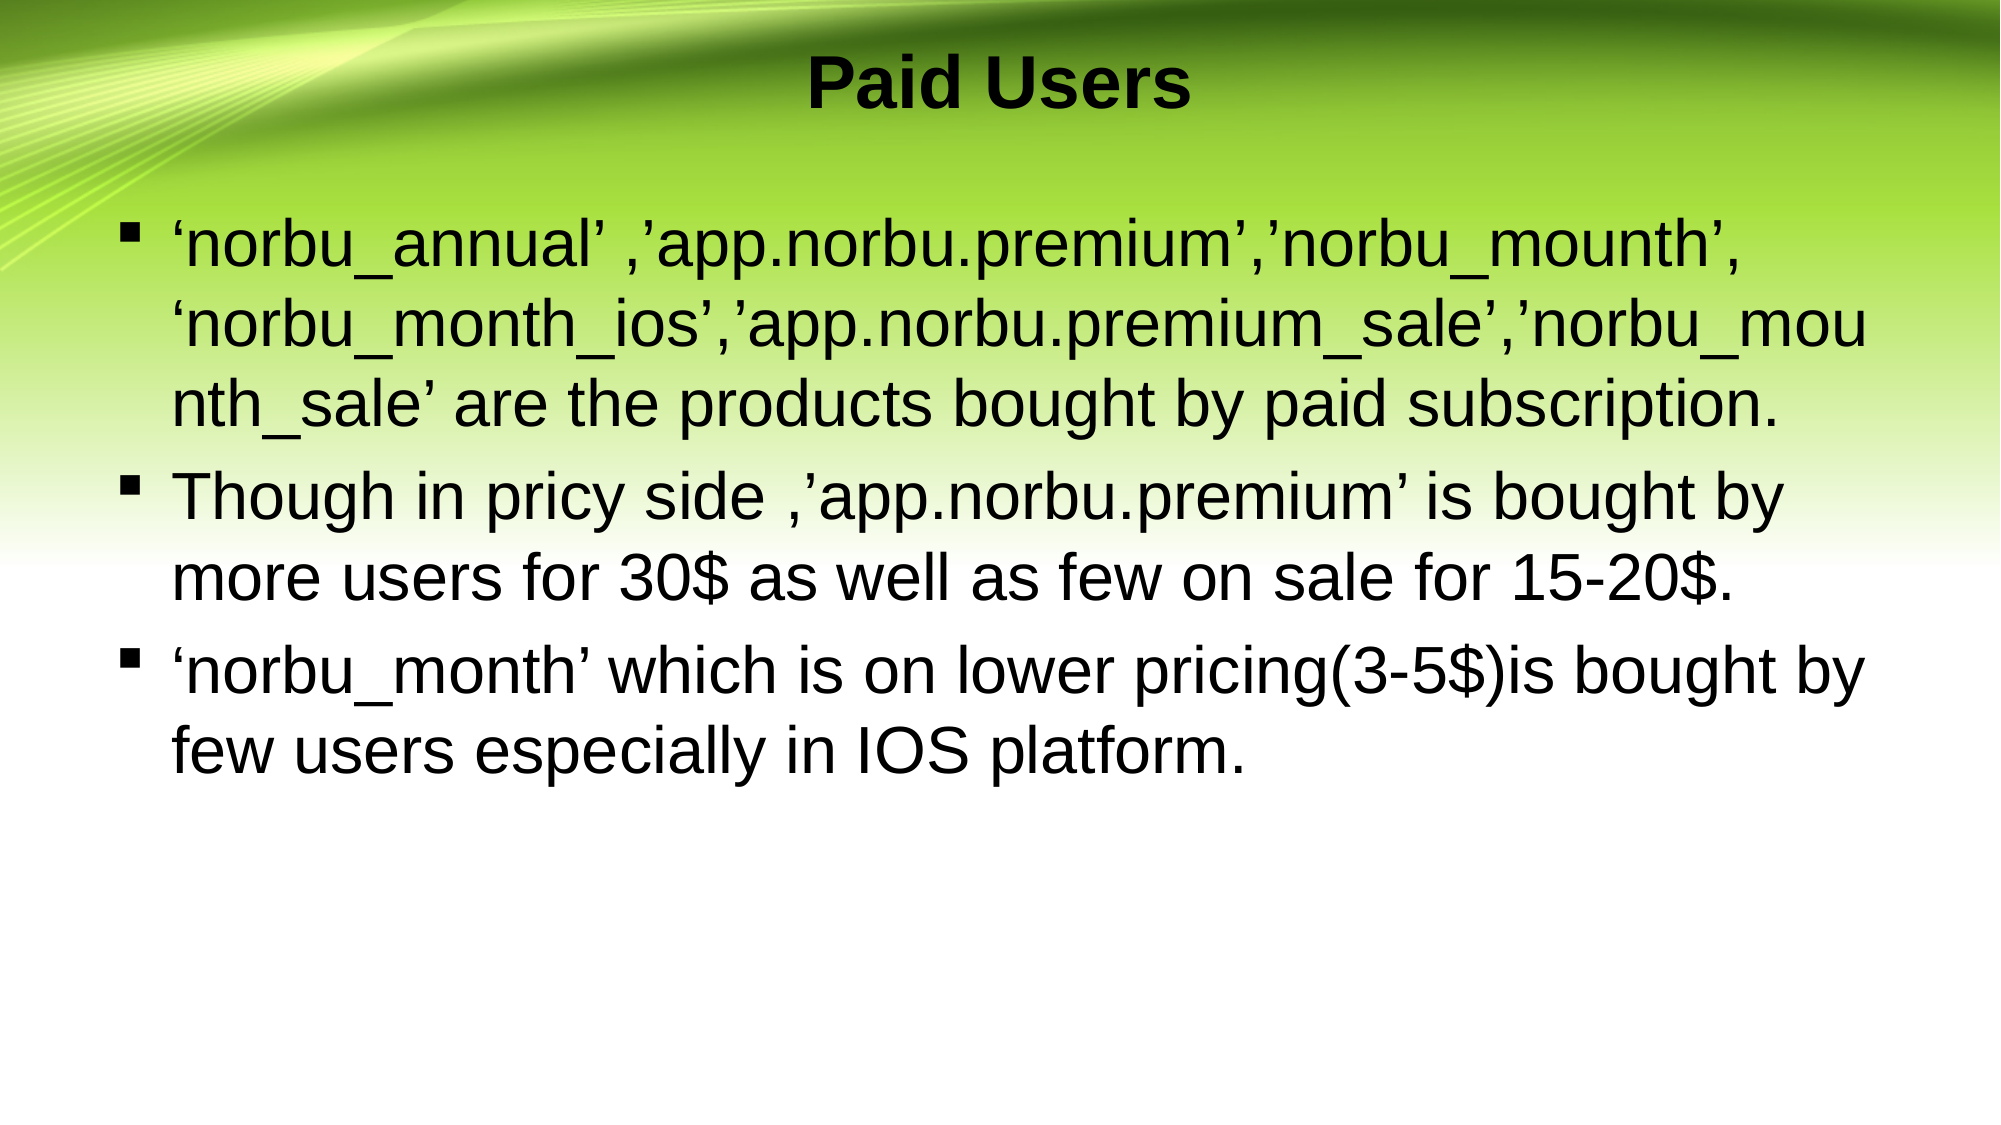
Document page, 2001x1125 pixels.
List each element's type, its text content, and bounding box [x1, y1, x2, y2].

title Paid Users [99, 30, 1901, 127]
list ‘norbu_annual’ ,’app.norbu.premium’,’norbu_mounth’, ‘norbu_month_ios’,’app.norbu.premium_sale’,’norbu_mounth_sale’ are the products bought by paid subscription. Though in pricy side ,’app.norbu.premium’ is bought by more users for 30$ as well as few on sale for 15-20$. ‘norbu_month’ which is on lower pricing(3-5$)is bought by few users especially in IOS platform. [99, 192, 1901, 1006]
picture [0, 0, 2000, 1125]
